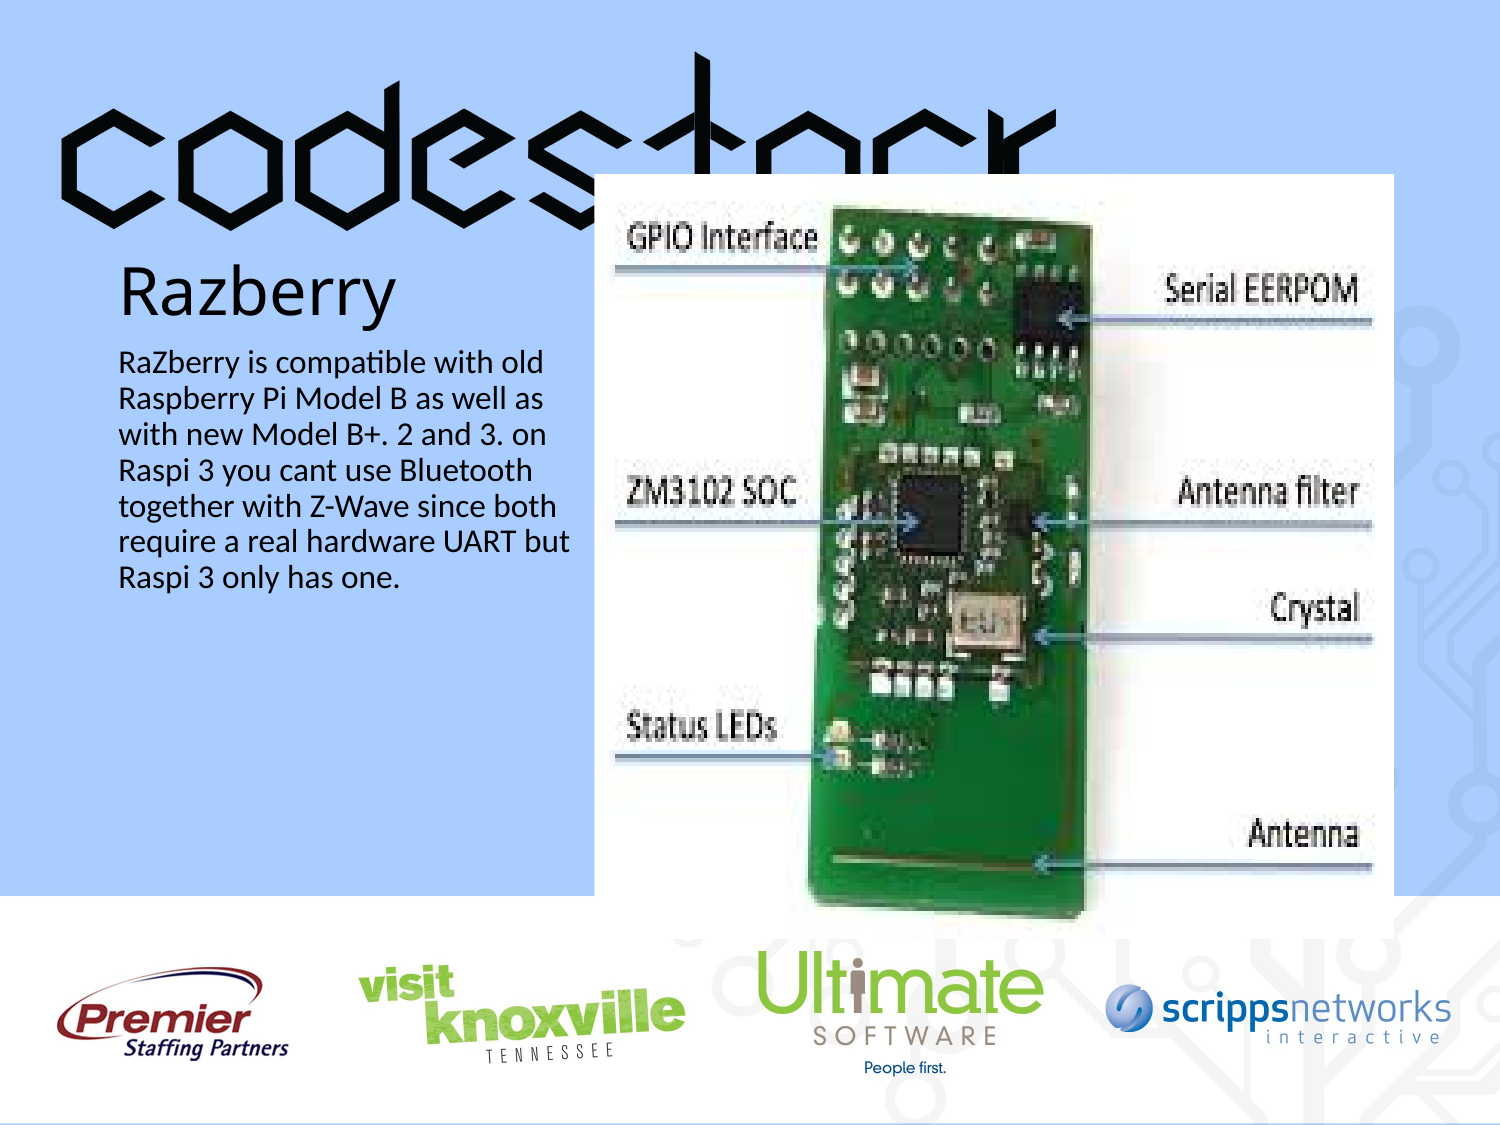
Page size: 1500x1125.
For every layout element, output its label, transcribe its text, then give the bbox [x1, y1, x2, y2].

list RaZberry is compatible with old Raspberry Pi Model B as well as with new Model B+. 2 and 3. on Raspi 3 you cant use Bluetooth together with Z-Wave since both require a real hardware UART but Raspi 3 only has one. [103, 337, 588, 963]
picture [0, 0, 1500, 1125]
title Razberry [103, 75, 588, 337]
